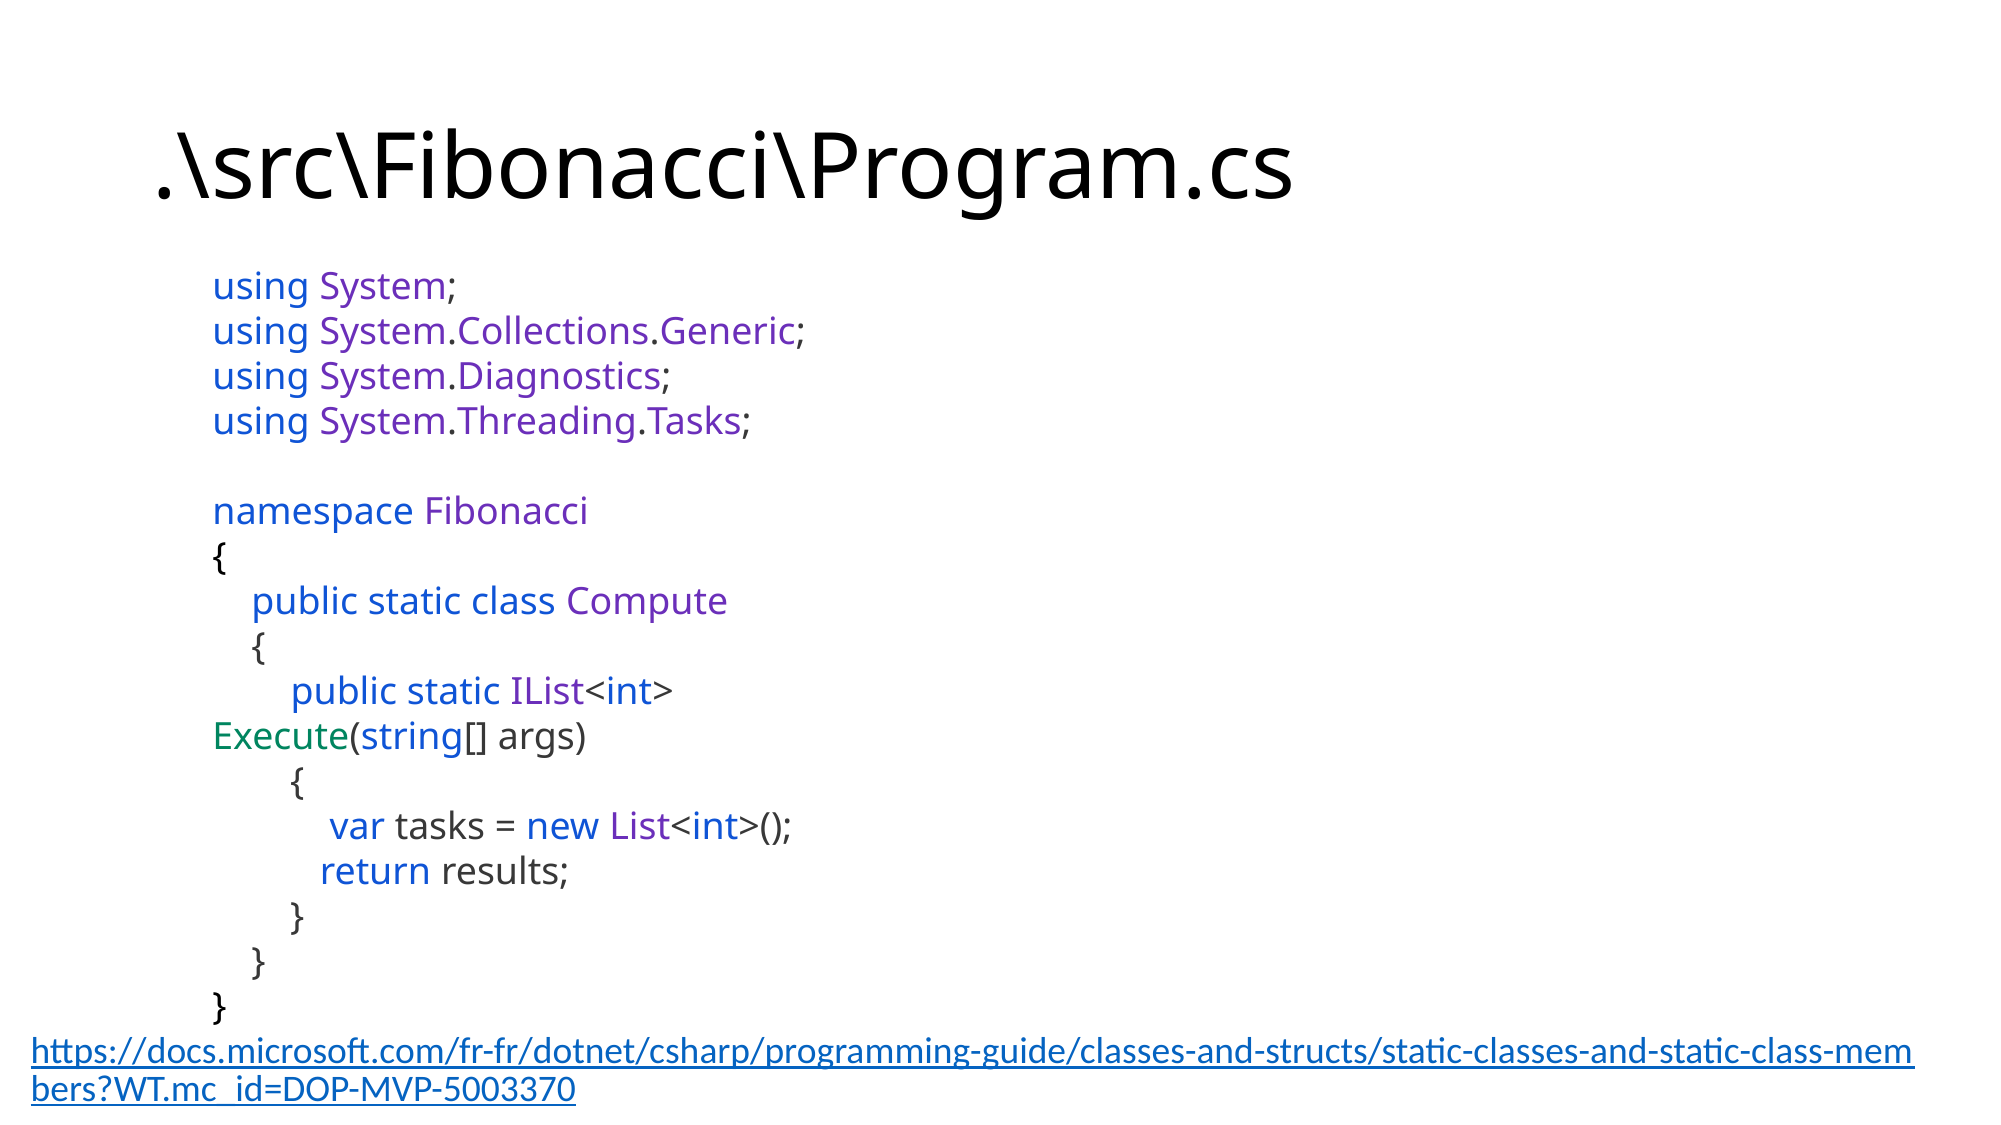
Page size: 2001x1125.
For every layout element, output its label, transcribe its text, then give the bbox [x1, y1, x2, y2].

text_box https://docs.microsoft.com/fr-fr/dotnet/csharp/programming-guide/classes-and-structs/static-classes-and-static-class-members?WT.mc_id=DOP-MVP-5003370 [15, 1018, 1945, 1079]
list using System; using System.Collections.Generic; using System.Diagnostics; using System.Threading.Tasks; namespace Fibonacci { public static class Compute { public static IList<int> Execute(string[] args) { var tasks = new List<int>(); return results; } } } [197, 254, 963, 1018]
title .\src\Fibonacci\Program.cs [137, 59, 1863, 278]
